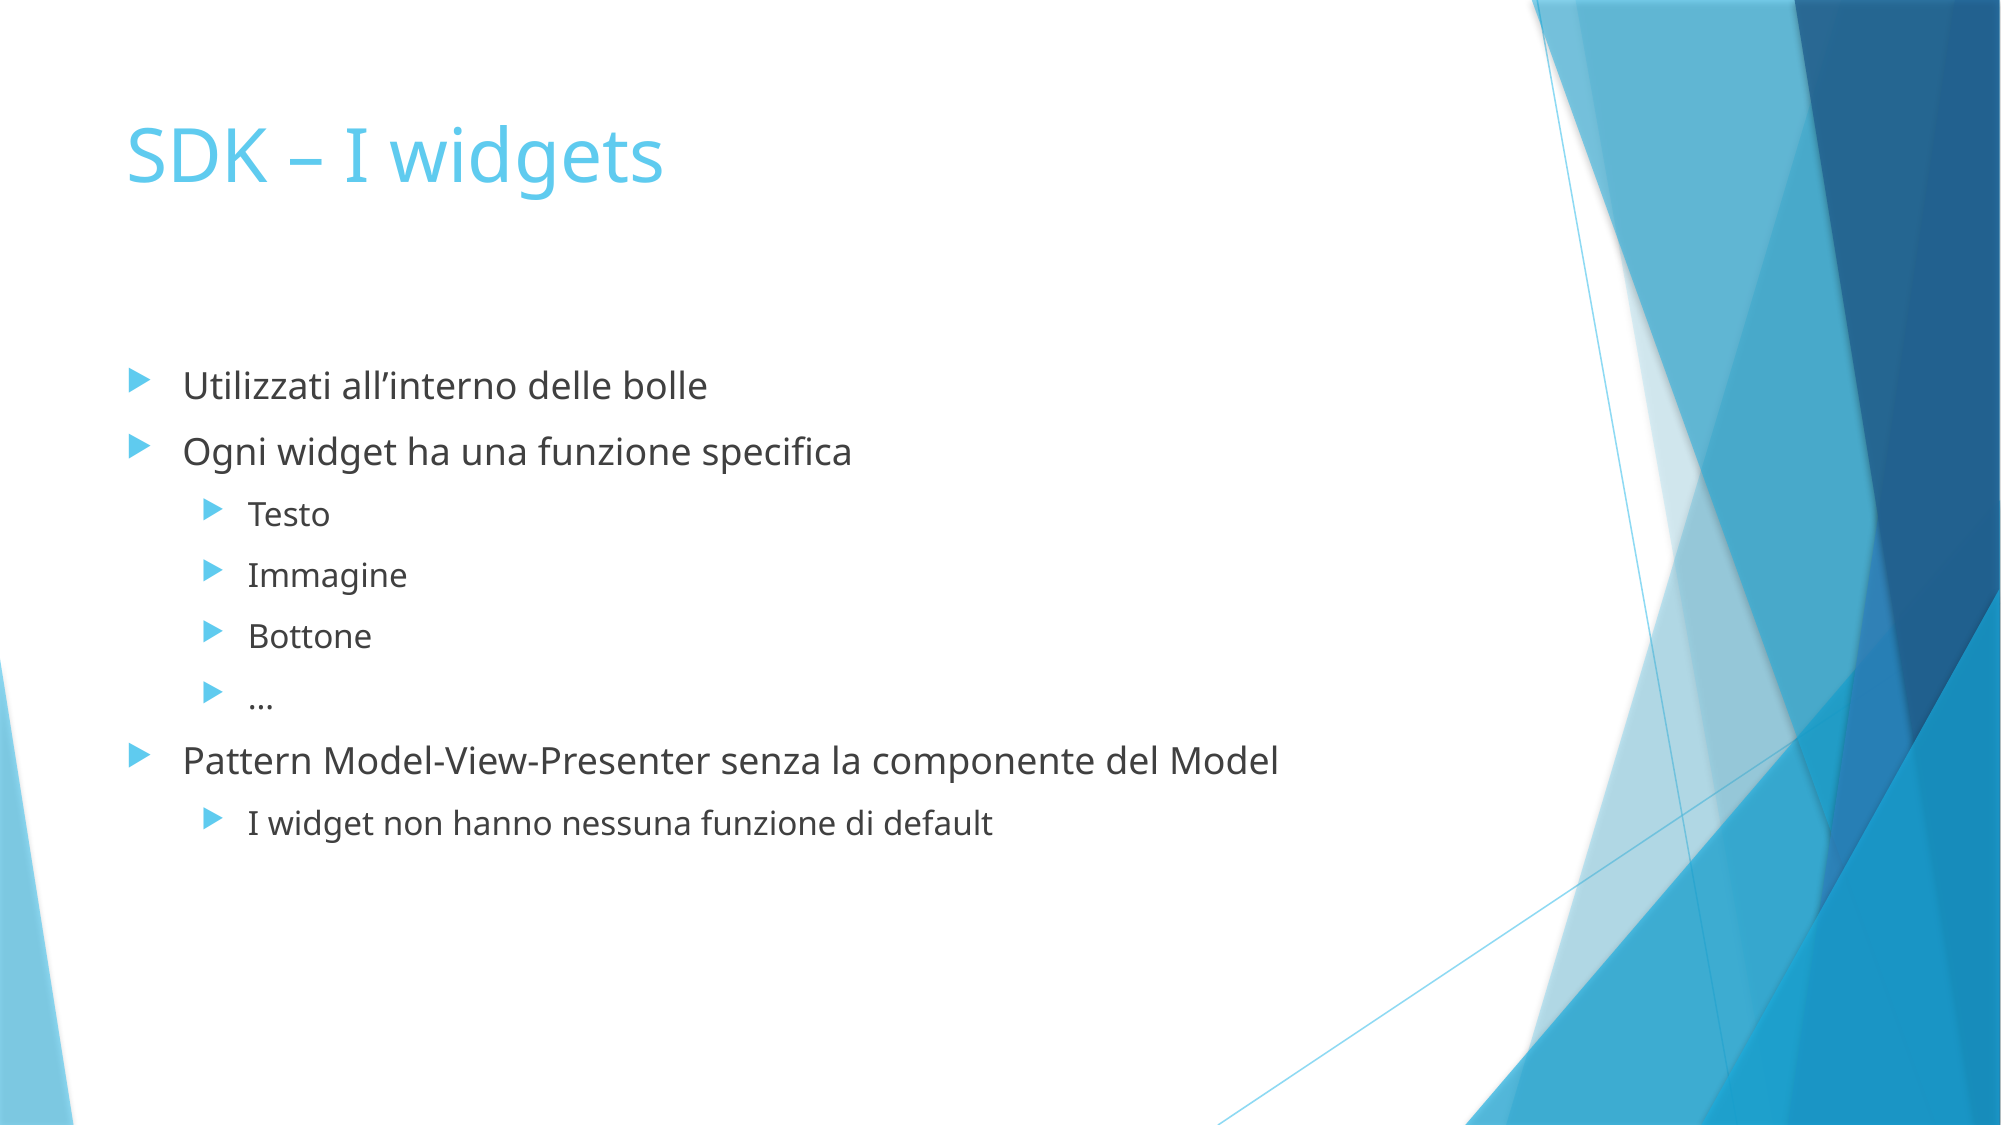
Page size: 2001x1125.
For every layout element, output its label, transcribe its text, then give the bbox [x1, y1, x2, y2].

list Utilizzati all’interno delle bolle Ogni widget ha una funzione specifica Testo Immagine Bottone … Pattern Model-View-Presenter senza la componente del Model I widget non hanno nessuna funzione di default [111, 354, 1522, 992]
title SDK – I widgets [111, 99, 1522, 317]
